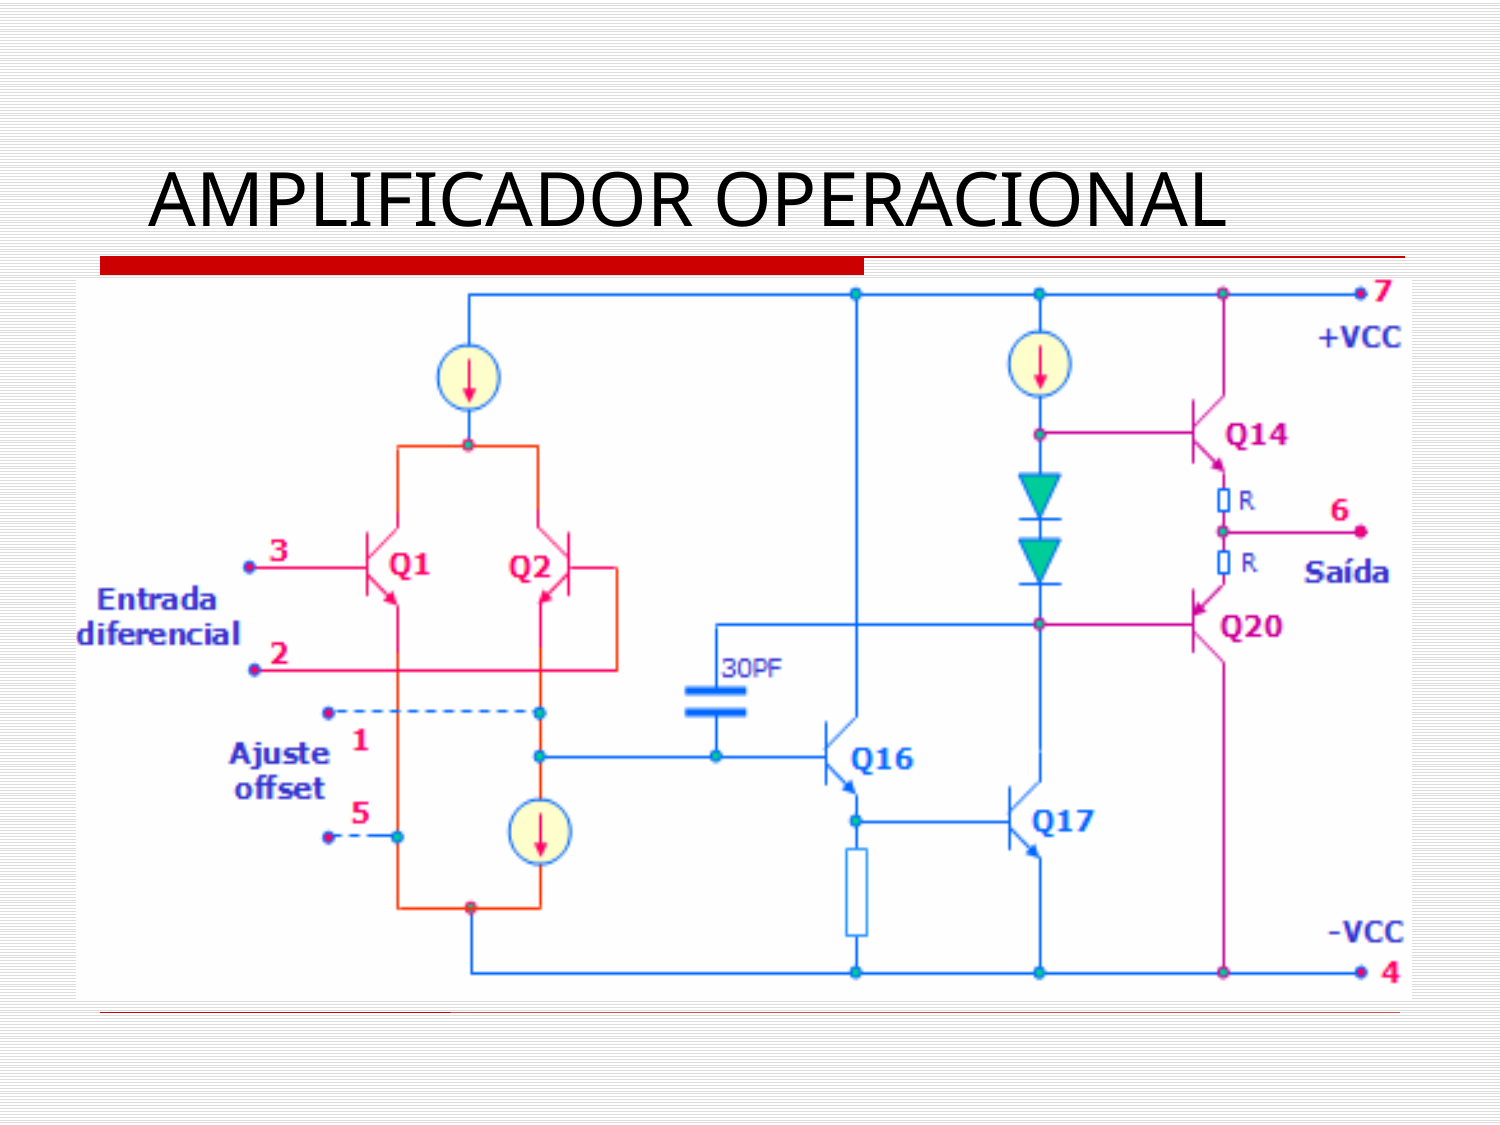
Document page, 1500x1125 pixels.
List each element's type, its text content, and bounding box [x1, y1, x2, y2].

picture [76, 278, 1412, 1000]
title AMPLIFICADOR OPERACIONAL [93, 49, 1407, 250]
